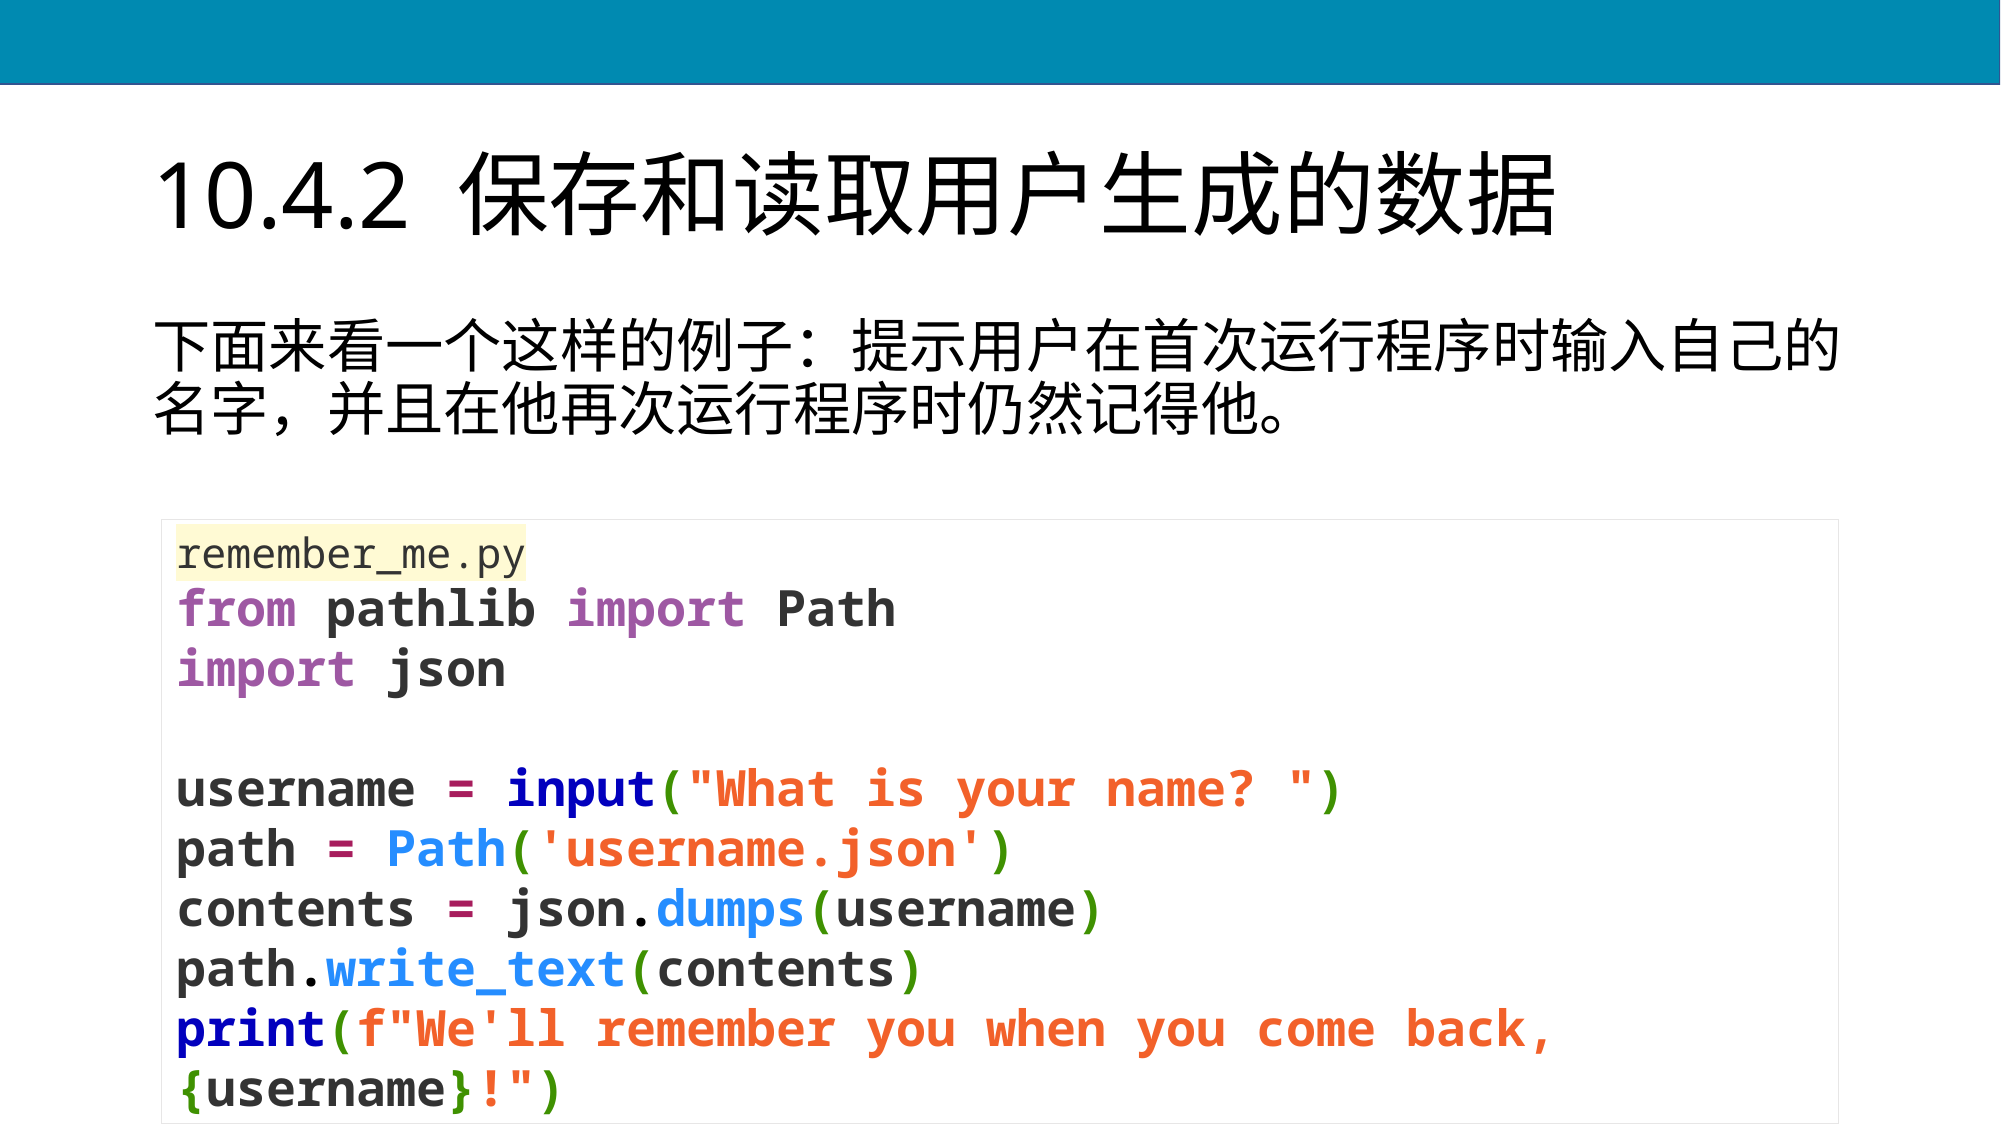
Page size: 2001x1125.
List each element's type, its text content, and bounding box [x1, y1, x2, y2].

text_box remember_me.py from pathlib import Path import json username = input("What is your name? ") path = Path('username.json') contents = json.dumps(username) path.write_text(contents) print(f"We'll remember you when you come back, {username}!") [161, 519, 1839, 1124]
list 下面来看一个这样的例子：提示用户在首次运行程序时输入自己的名字，并且在他再次运行程序时仍然记得他。 [137, 310, 1863, 1024]
title 10.4.2 保存和读取用户生成的数据 [137, 115, 1863, 282]
